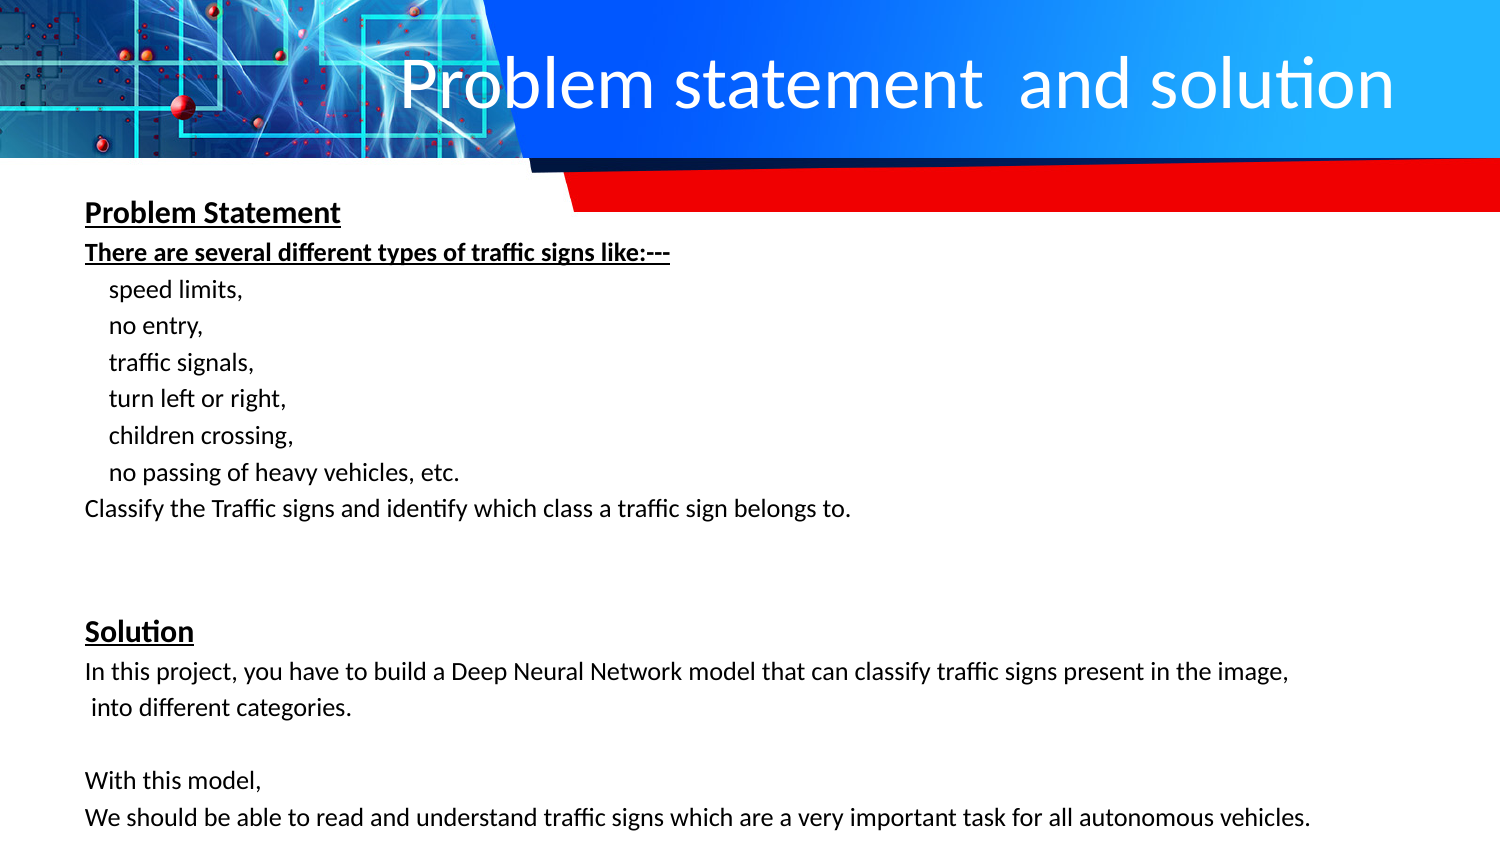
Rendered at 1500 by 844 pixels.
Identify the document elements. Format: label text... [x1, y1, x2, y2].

title Problem statement and solution [76, 0, 1429, 158]
picture [0, 0, 1500, 844]
list Problem Statement There are several different types of traffic signs like:--- speed limits, no entry, traffic signals, turn left or right, children crossing, no passing of heavy vehicles, etc. Classify the Traffic signs and identify which class a traffic sign belongs to. Solution In this project, you have to build a Deep Neural Network model that can classify traffic signs present in the image, into different categories. With this model, We should be able to read and understand traffic signs which are a very important task for all autonomous vehicles. [70, 184, 1423, 844]
